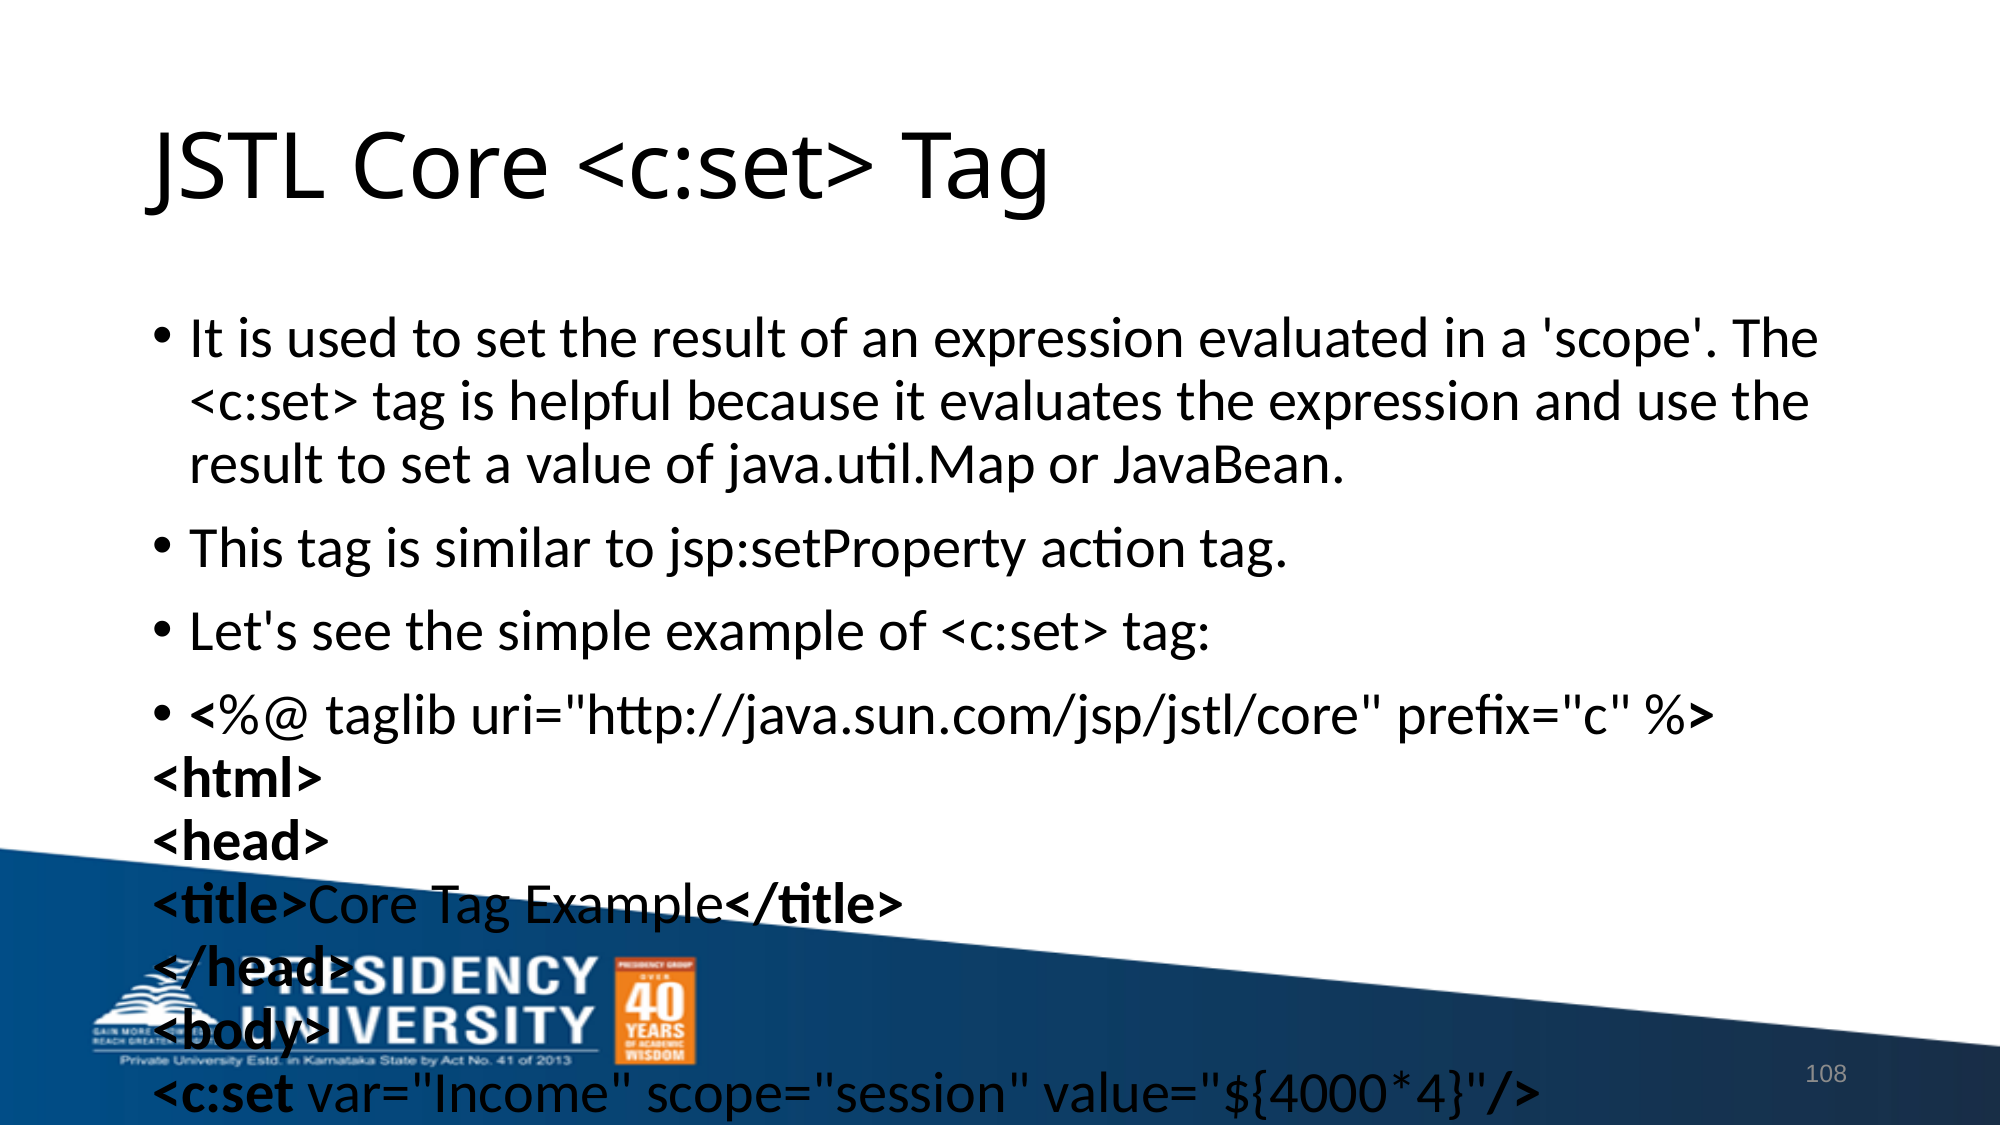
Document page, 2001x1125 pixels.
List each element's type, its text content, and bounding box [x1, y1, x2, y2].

title JSTL Core <c:set> Tag [137, 59, 1863, 278]
list It is used to set the result of an expression evaluated in a 'scope'. The <c:set> tag is helpful because it evaluates the expression and use the result to set a value of java.util.Map or JavaBean. This tag is similar to jsp:setProperty action tag. Let's see the simple example of <c:set> tag: <%@ taglib uri="http://java.sun.com/jsp/jstl/core" prefix="c" %> <html> <head> <title>Core Tag Example</title> </head> <body> <c:set var="Income" scope="session" value="${4000*4}"/> <c:out value="${Income}"/> </body> </html> [137, 299, 1863, 1014]
slide_number 108 [1412, 1042, 1863, 1103]
picture [0, 845, 2000, 1125]
